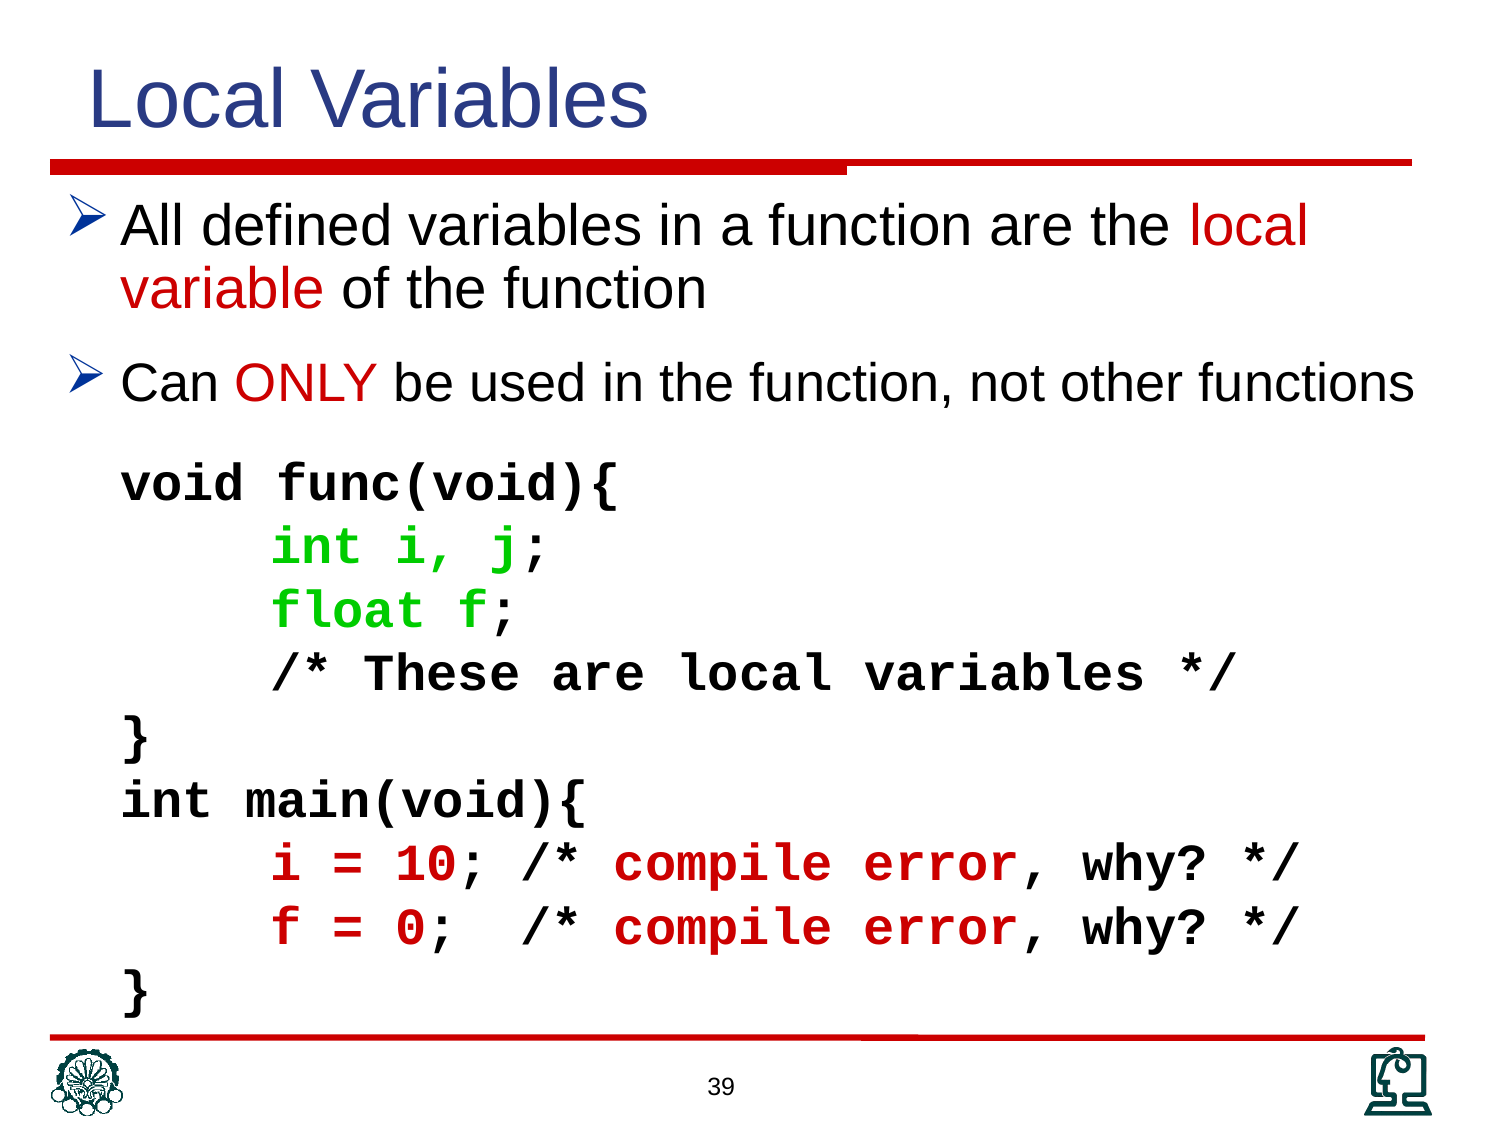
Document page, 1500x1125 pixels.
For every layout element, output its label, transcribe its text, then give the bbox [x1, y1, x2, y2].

text_box All defined variables in a function are the local variable of the function Can ONLY be used in the function, not other functions void func(void){ int i, j; float f; /* These are local variables */ } int main(void){ i = 10; /* compile error, why? */ f = 0; /* compile error, why? */ } [49, 187, 1500, 1038]
text_box Local Variables [73, 26, 1374, 152]
picture [1362, 1045, 1438, 1119]
text_box 39 [650, 1062, 750, 1103]
picture [50, 1047, 125, 1118]
